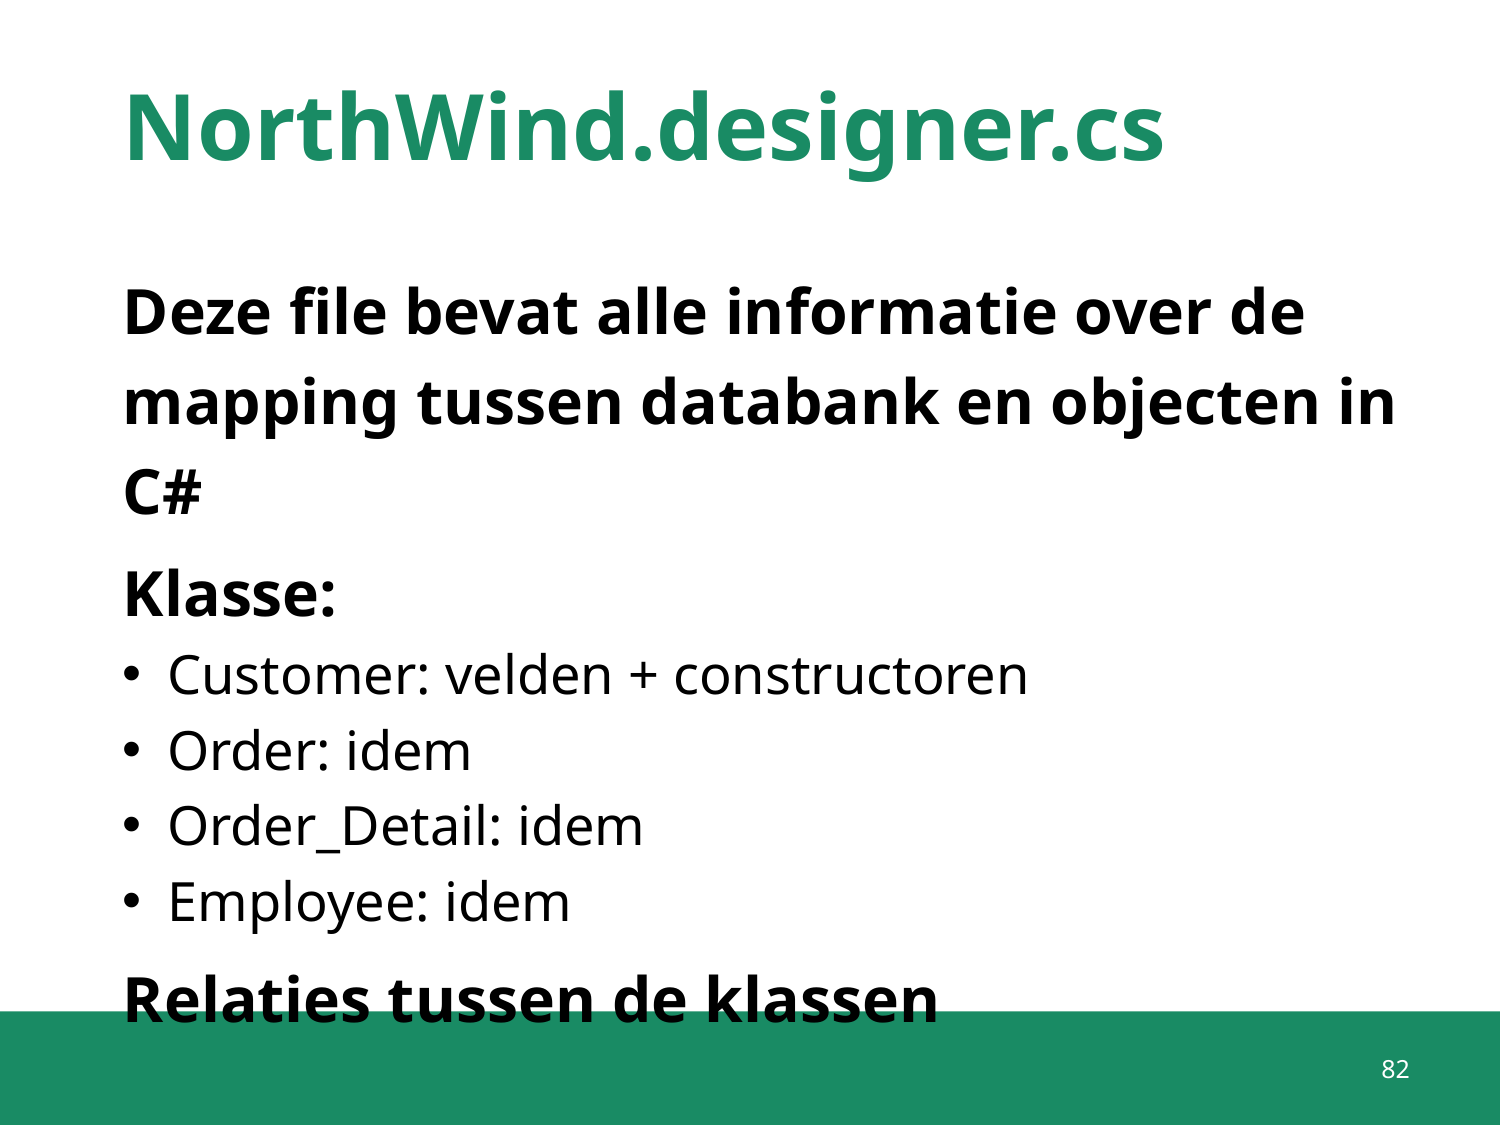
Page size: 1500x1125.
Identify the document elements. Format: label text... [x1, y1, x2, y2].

title NorthWind.designer.cs [107, 30, 1425, 218]
slide_number 82 [1338, 1040, 1425, 1101]
list Deze file bevat alle informatie over de mapping tussen databank en objecten in C# Klasse: Customer: velden + constructoren Order: idem Order_Detail: idem Employee: idem Relaties tussen de klassen [107, 249, 1425, 993]
